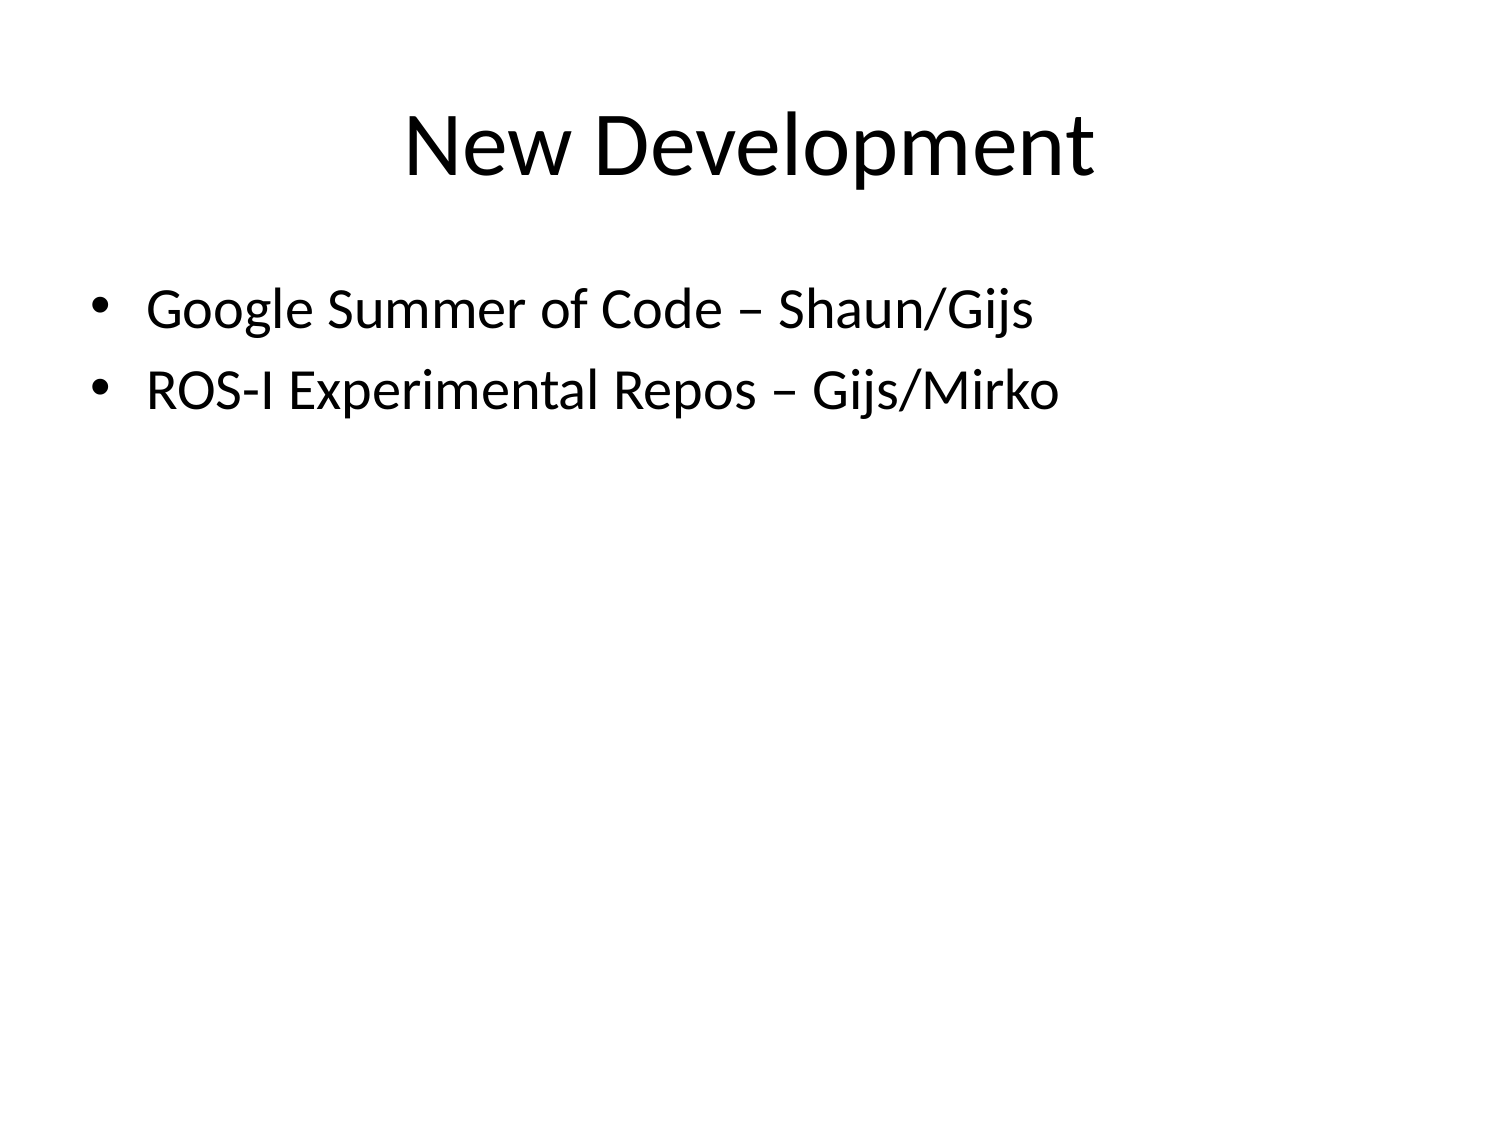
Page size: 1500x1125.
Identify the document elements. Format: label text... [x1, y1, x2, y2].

title New Development [75, 45, 1425, 233]
list Google Summer of Code – Shaun/Gijs ROS-I Experimental Repos – Gijs/Mirko [75, 262, 1425, 1005]
